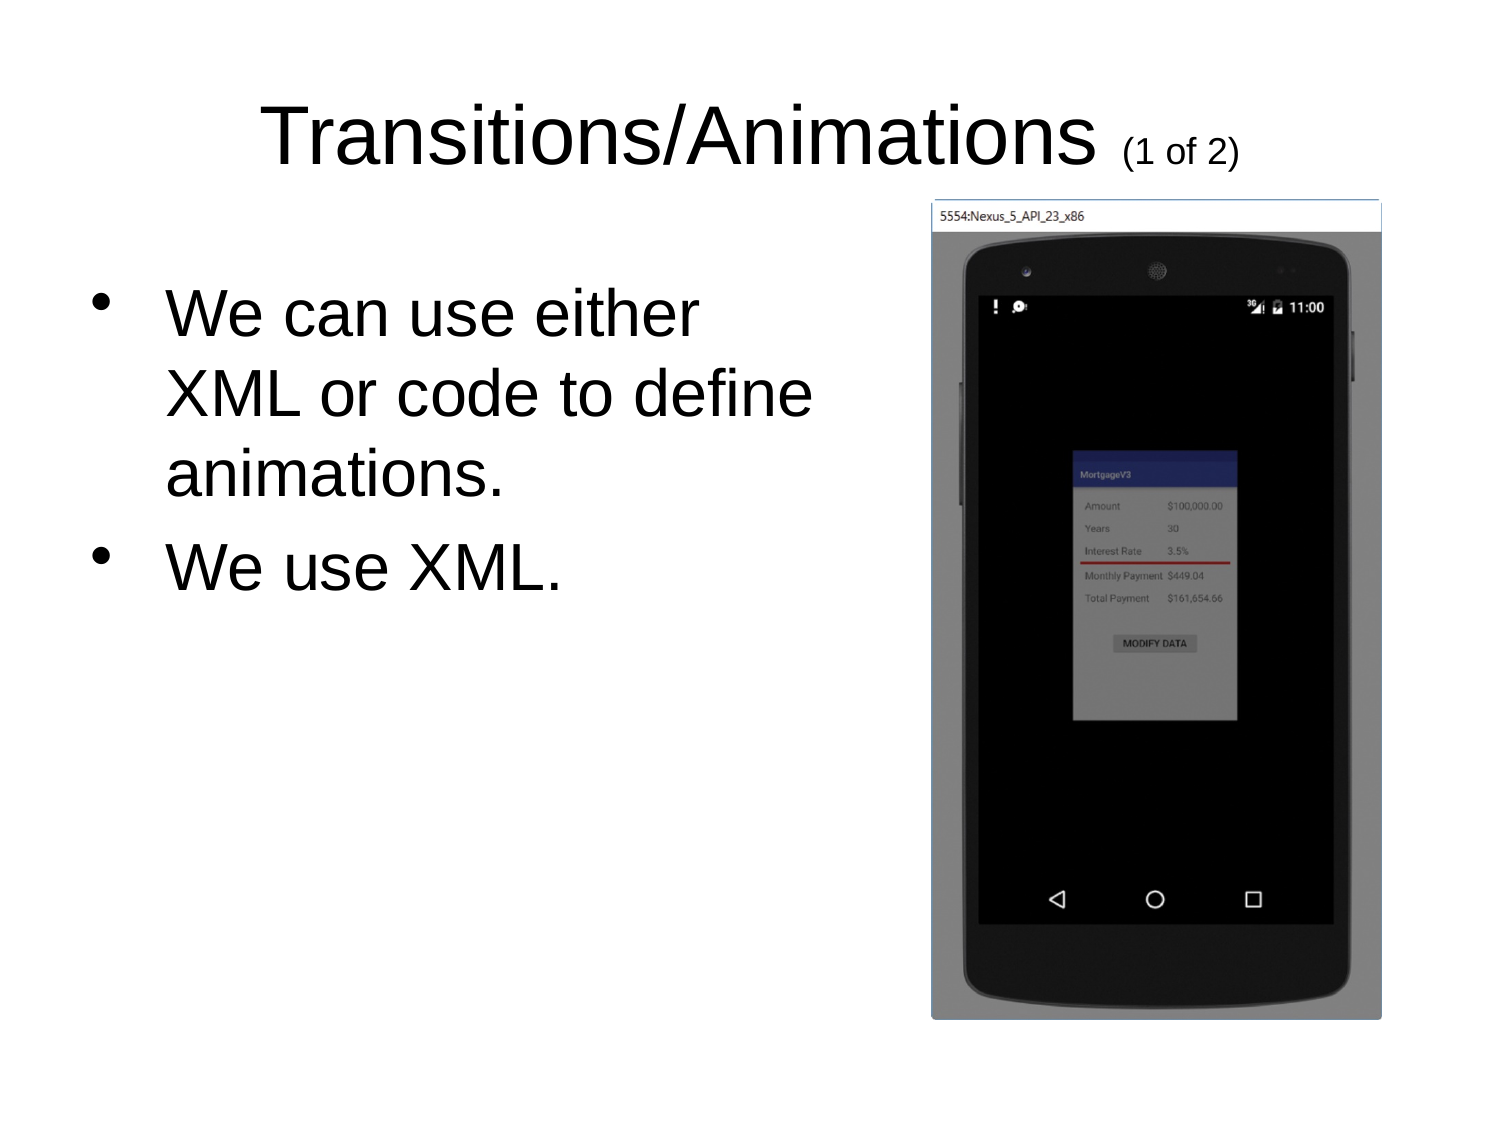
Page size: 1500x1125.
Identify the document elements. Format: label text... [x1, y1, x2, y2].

picture [930, 199, 1382, 1021]
title Transitions/Animations (1 of 2) [75, 37, 1425, 225]
list We can use either XML or code to define animations. We use XML. [75, 262, 863, 938]
